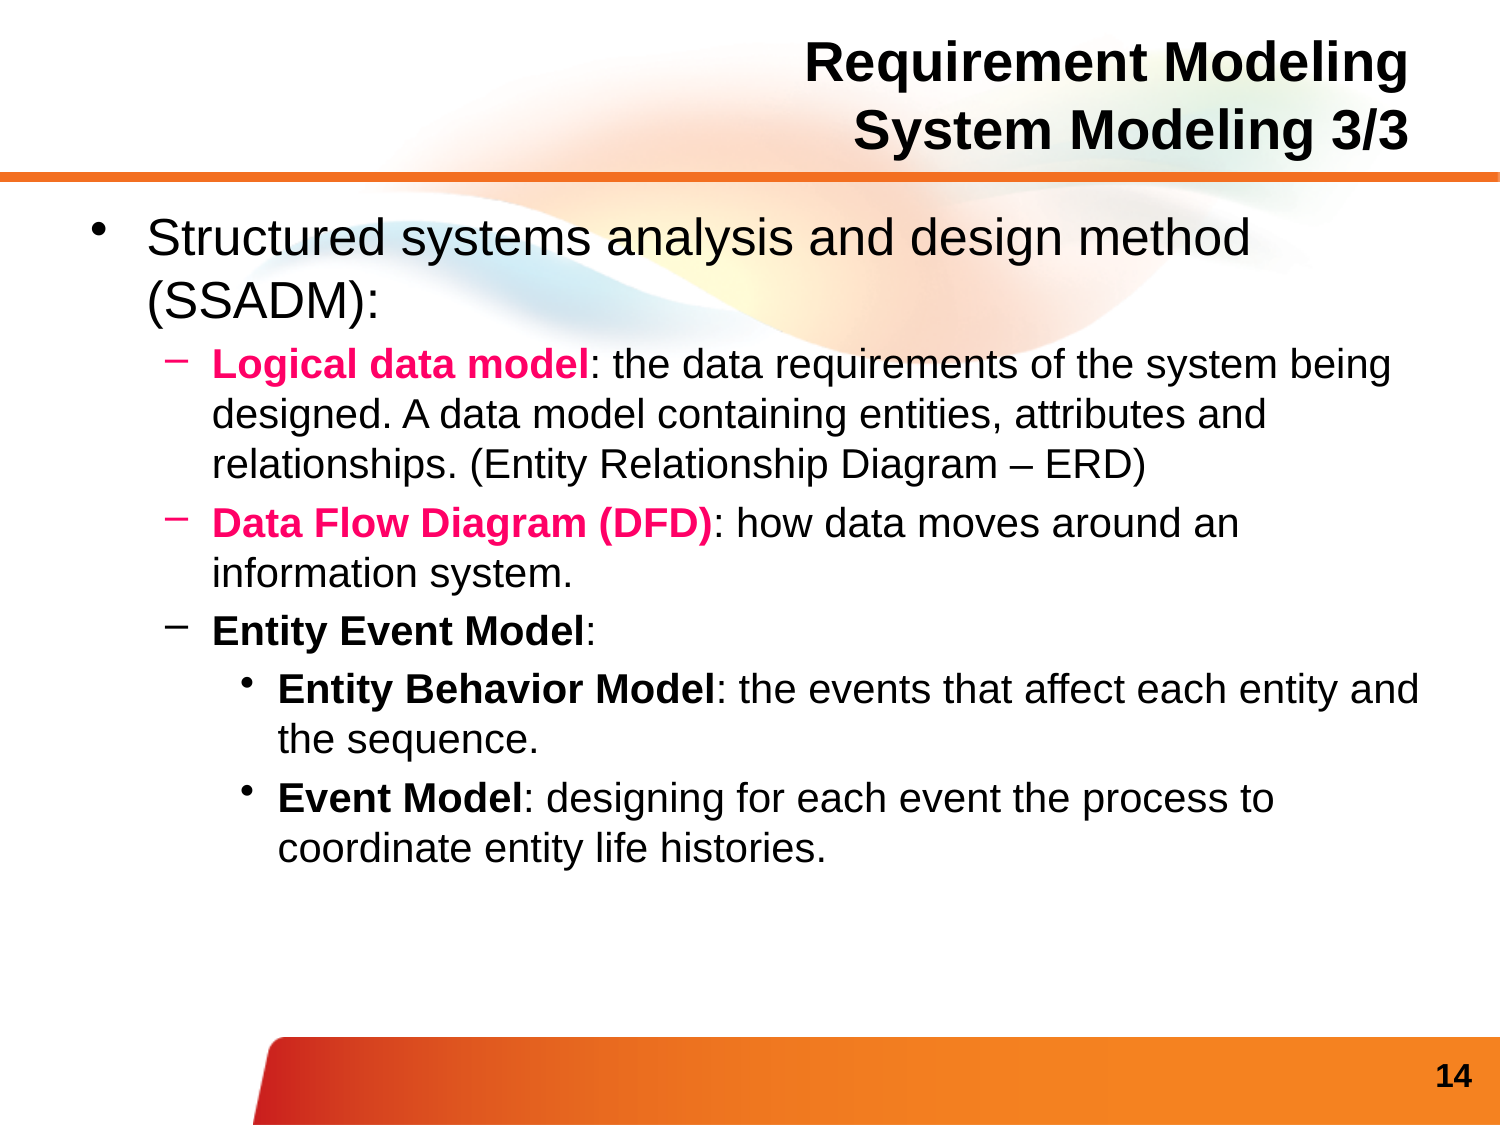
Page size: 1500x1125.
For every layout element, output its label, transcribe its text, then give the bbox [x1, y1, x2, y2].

picture [253, 1037, 1500, 1125]
list Structured systems analysis and design method (SSADM): Logical data model: the data requirements of the system being designed. A data model containing entities, attributes and relationships. (Entity Relationship Diagram – ERD) Data Flow Diagram (DFD): how data moves around an information system. Entity Event Model: Entity Behavior Model: the events that affect each entity and the sequence. Event Model: designing for each event the process to coordinate entity life histories. [75, 196, 1471, 1047]
picture [0, 0, 1500, 196]
title Requirement Modeling System Modeling 3/3 [437, 24, 1425, 161]
